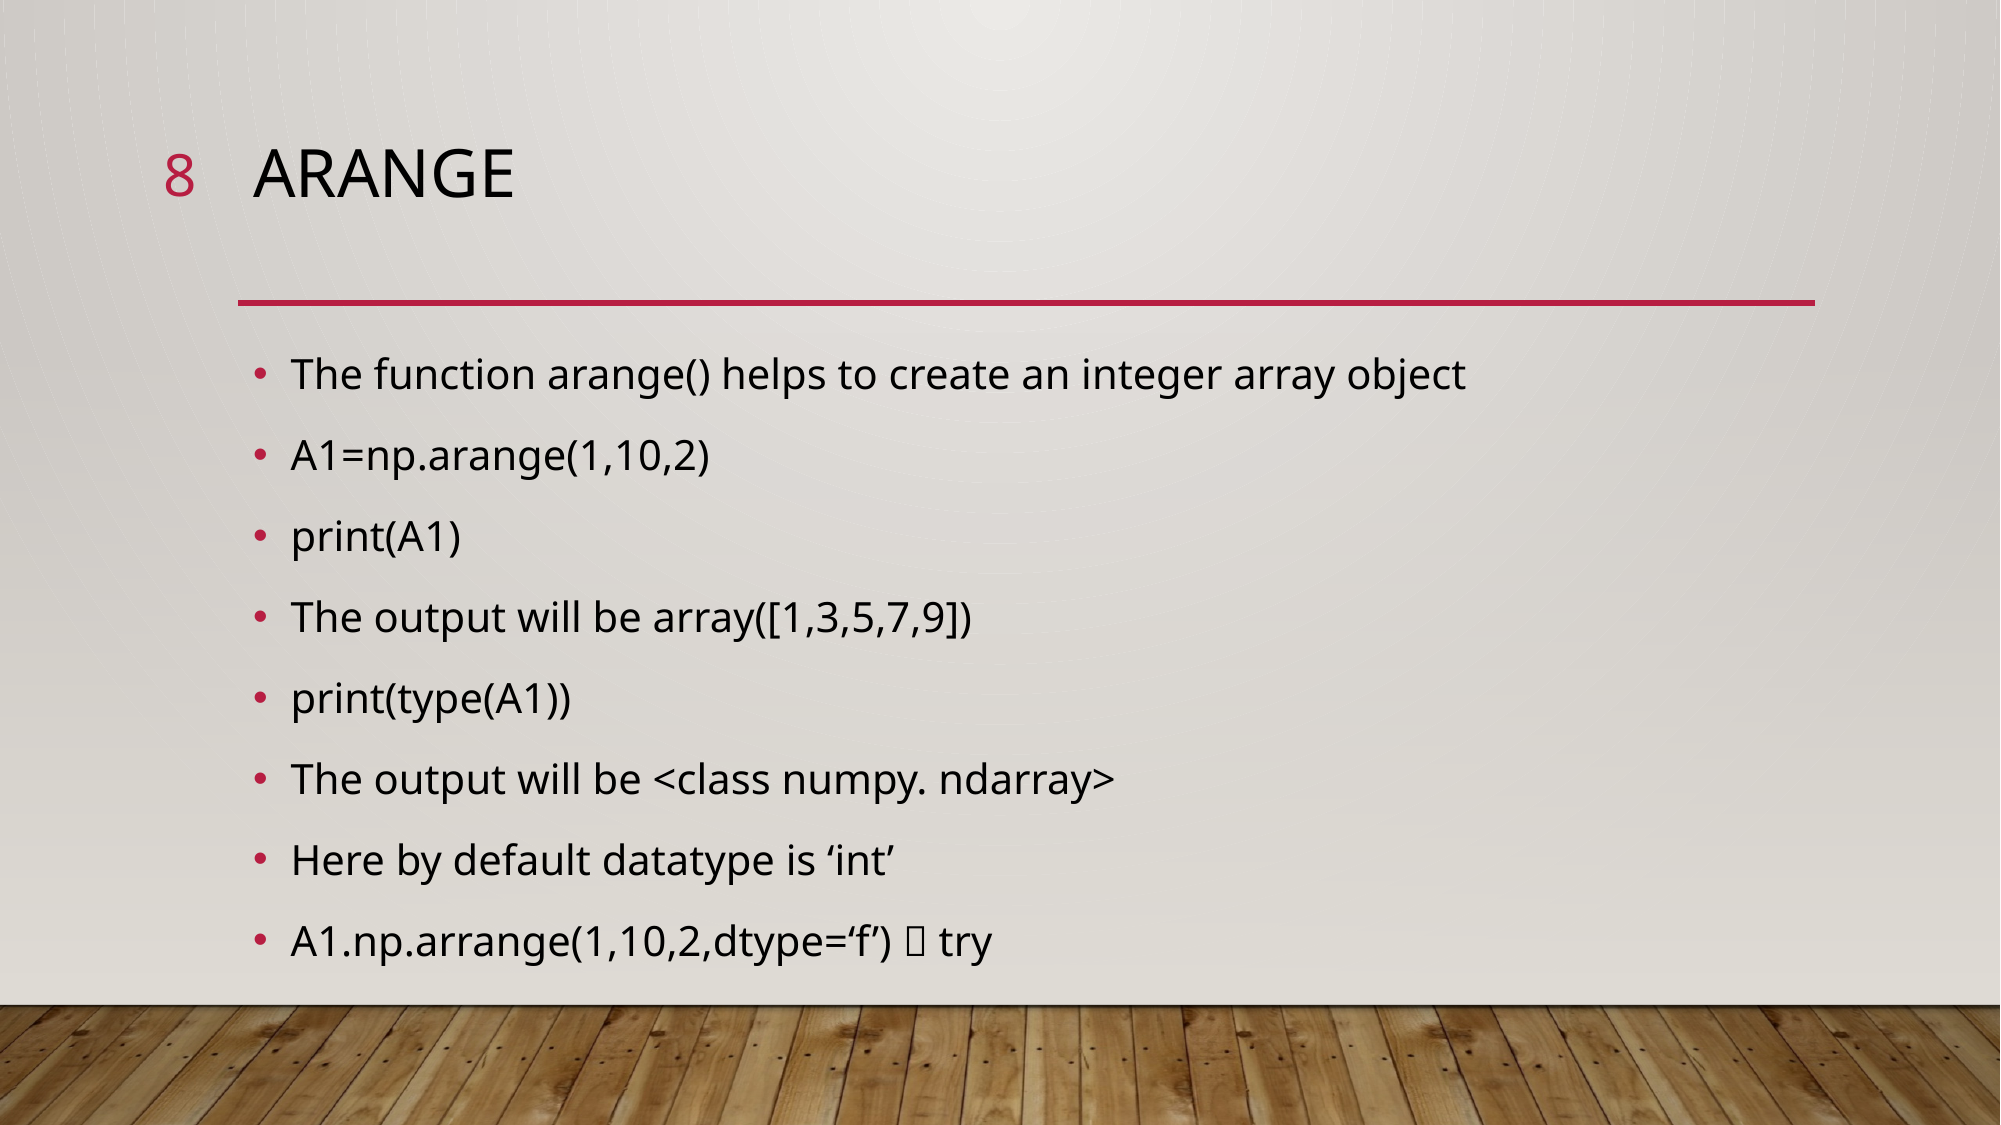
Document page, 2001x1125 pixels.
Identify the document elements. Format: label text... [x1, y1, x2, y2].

picture [0, 1005, 2000, 1125]
list The function arange() helps to create an integer array object A1=np.arange(1,10,2) print(A1) The output will be array([1,3,5,7,9]) print(type(A1)) The output will be <class numpy. ndarray> Here by default datatype is ‘int’ A1.np.arrange(1,10,2,dtype=‘f’)  try [238, 330, 1814, 977]
title ARANGE [238, 131, 1814, 305]
slide_number 8 [78, 131, 212, 214]
